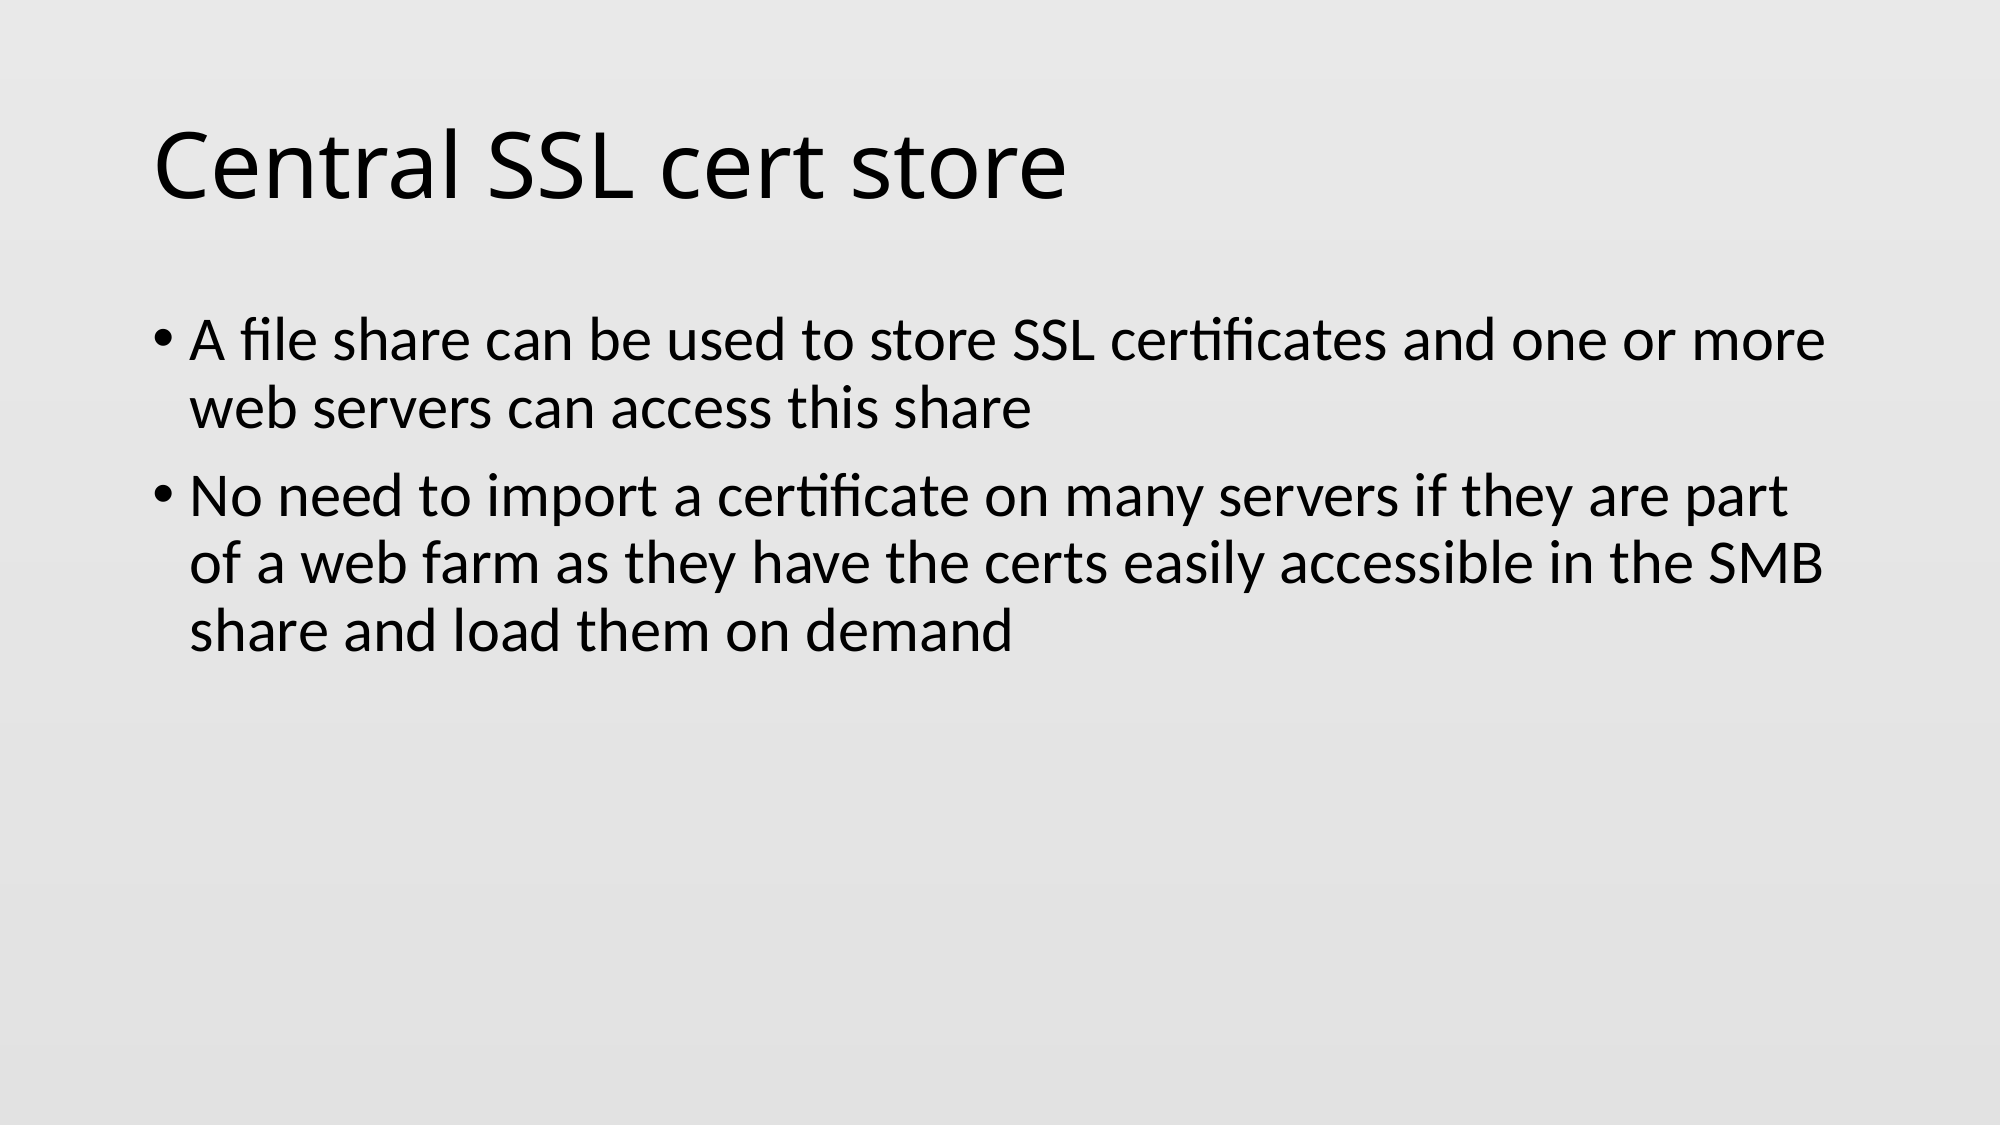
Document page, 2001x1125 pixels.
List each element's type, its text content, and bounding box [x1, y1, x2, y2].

title Central SSL cert store [137, 59, 1863, 278]
list A file share can be used to store SSL certificates and one or more web servers can access this share No need to import a certificate on many servers if they are part of a web farm as they have the certs easily accessible in the SMB share and load them on demand [137, 299, 1863, 1014]
